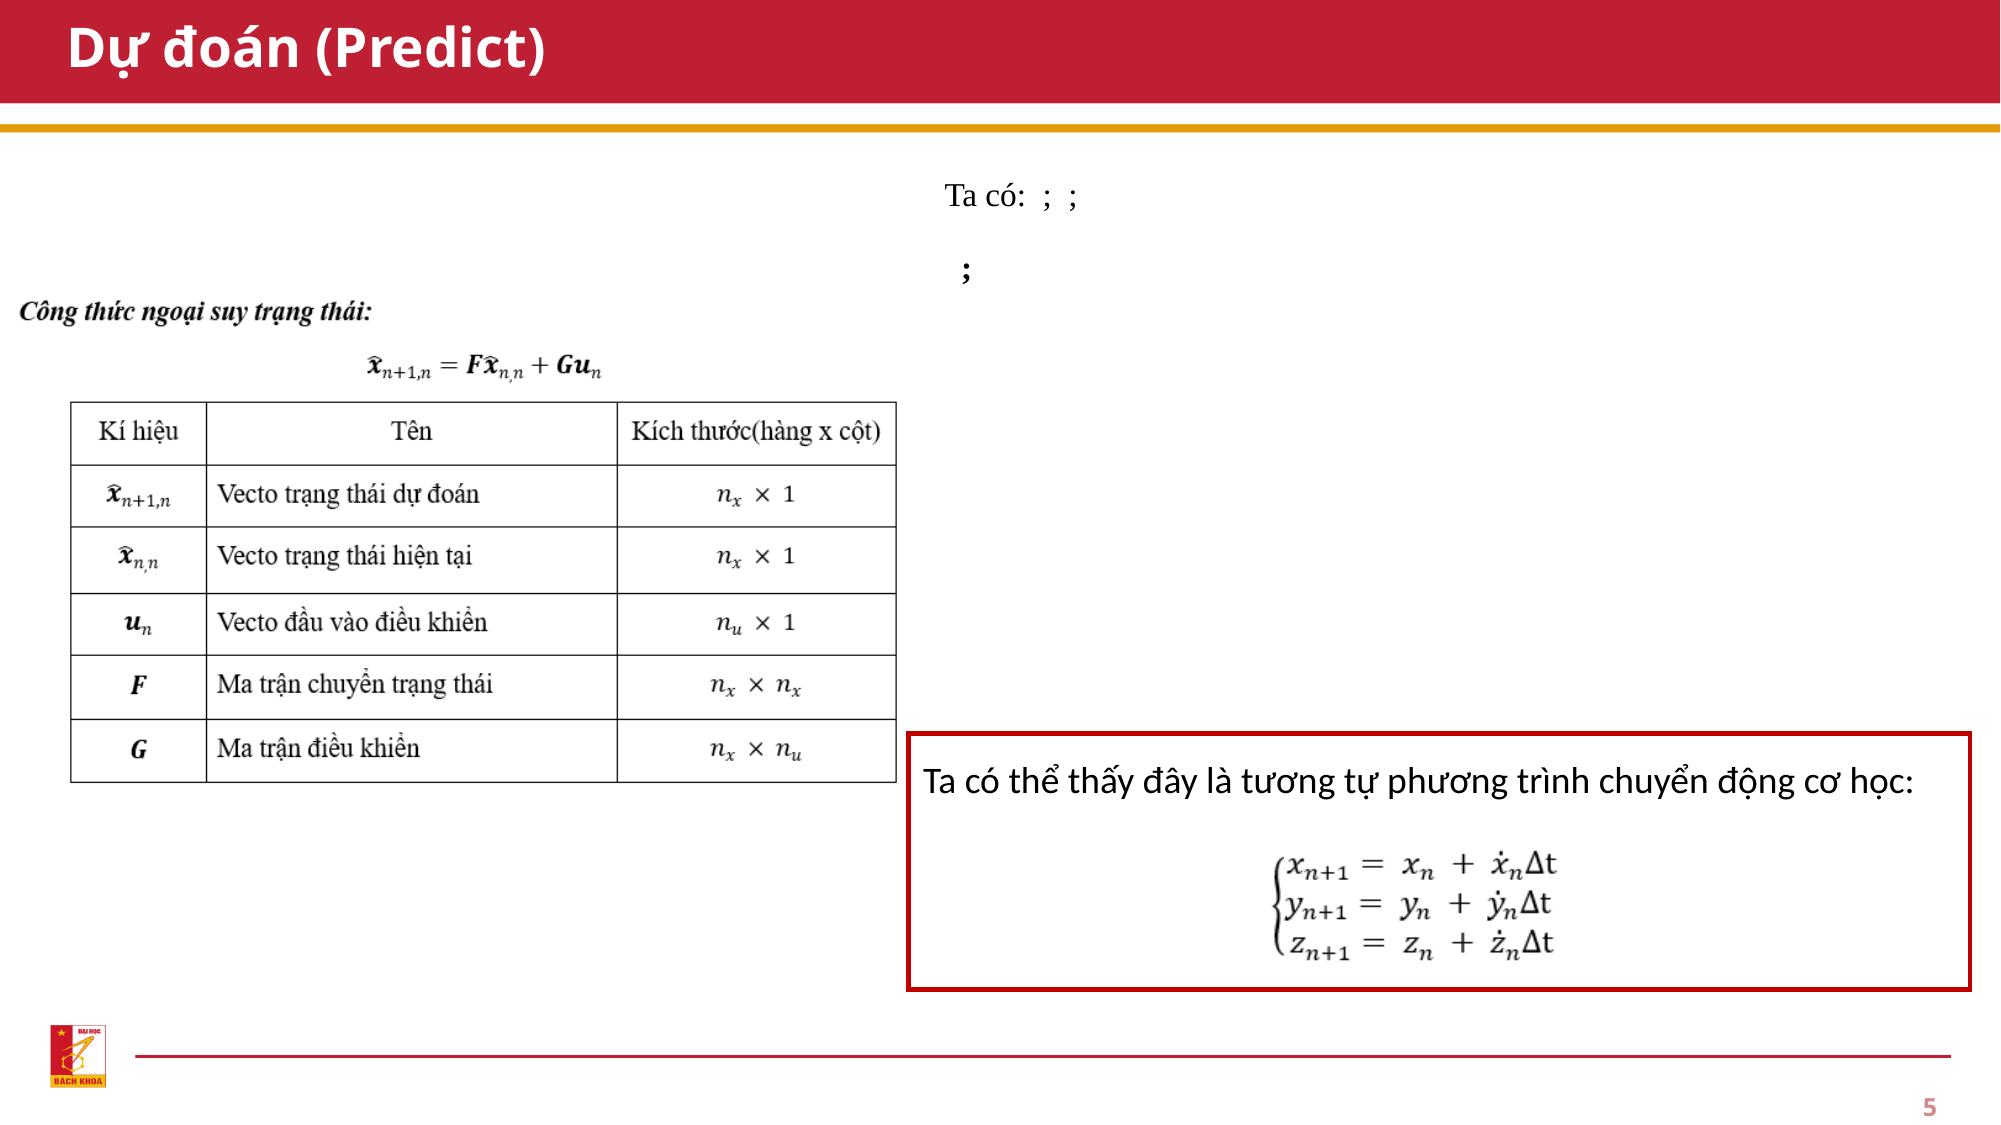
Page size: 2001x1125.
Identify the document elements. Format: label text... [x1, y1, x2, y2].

picture [0, 0, 2001, 1125]
slide_number 5 [1502, 1078, 1953, 1125]
title Dự đoán (Predict) [51, 12, 1949, 87]
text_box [908, 733, 1970, 990]
